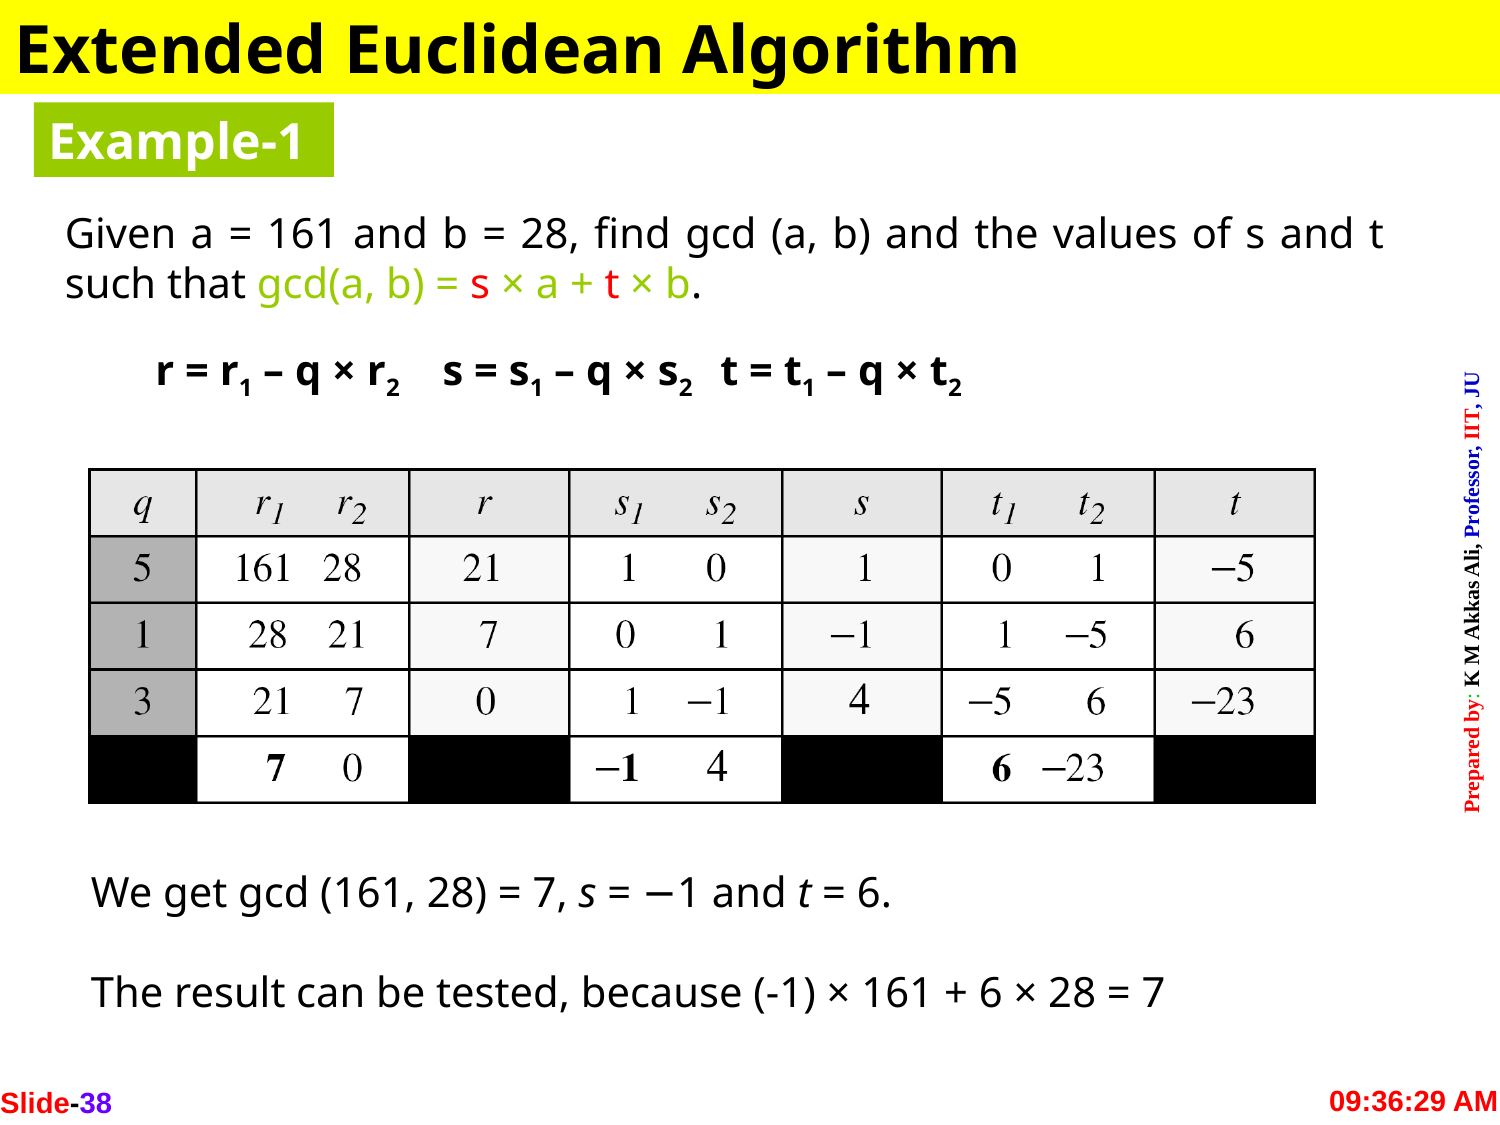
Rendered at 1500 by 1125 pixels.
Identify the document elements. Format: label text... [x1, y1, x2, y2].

text_box Example-1 [33, 102, 334, 177]
text_box Extended Euclidean Algorithm [0, 0, 1500, 94]
text_box r = r1 – q × r2 s = s1 – q × s2 t = t1 – q × t2 [140, 336, 1328, 409]
picture [75, 458, 1329, 813]
slide_number Slide-38 [0, 1076, 336, 1125]
text_box Given a = 161 and b = 28, find gcd (a, b) and the values of s and t such that gcd(a, b) = s × a + t × b. [49, 198, 1400, 314]
text_box We get gcd (161, 28) = 7, s = −1 and t = 6. The result can be tested, because (-1) × 161 + 6 × 28 = 7 [76, 858, 1426, 1023]
